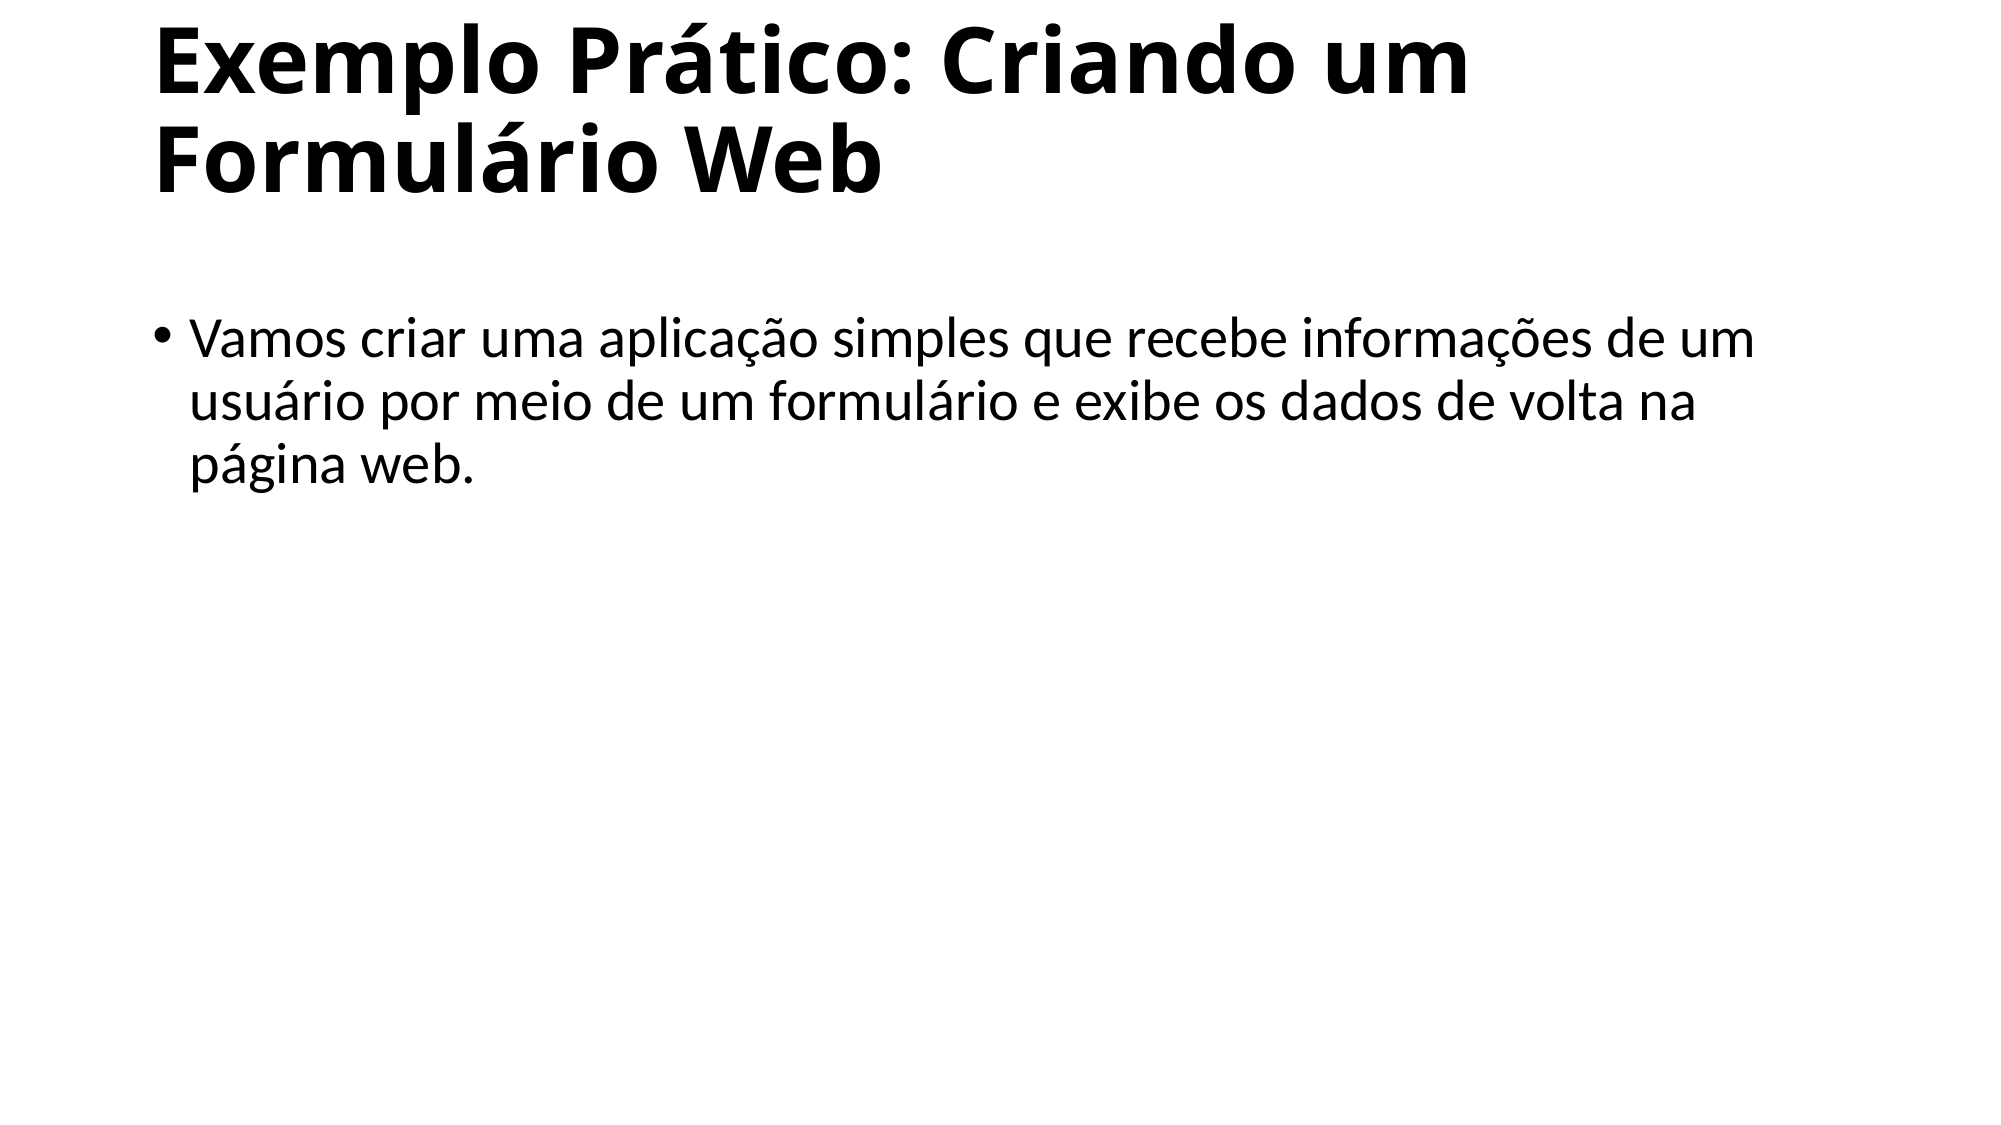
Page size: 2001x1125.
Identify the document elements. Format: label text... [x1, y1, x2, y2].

list Vamos criar uma aplicação simples que recebe informações de um usuário por meio de um formulário e exibe os dados de volta na página web. [137, 299, 1863, 1014]
title Exemplo Prático: Criando um Formulário Web [137, 59, 1863, 278]
